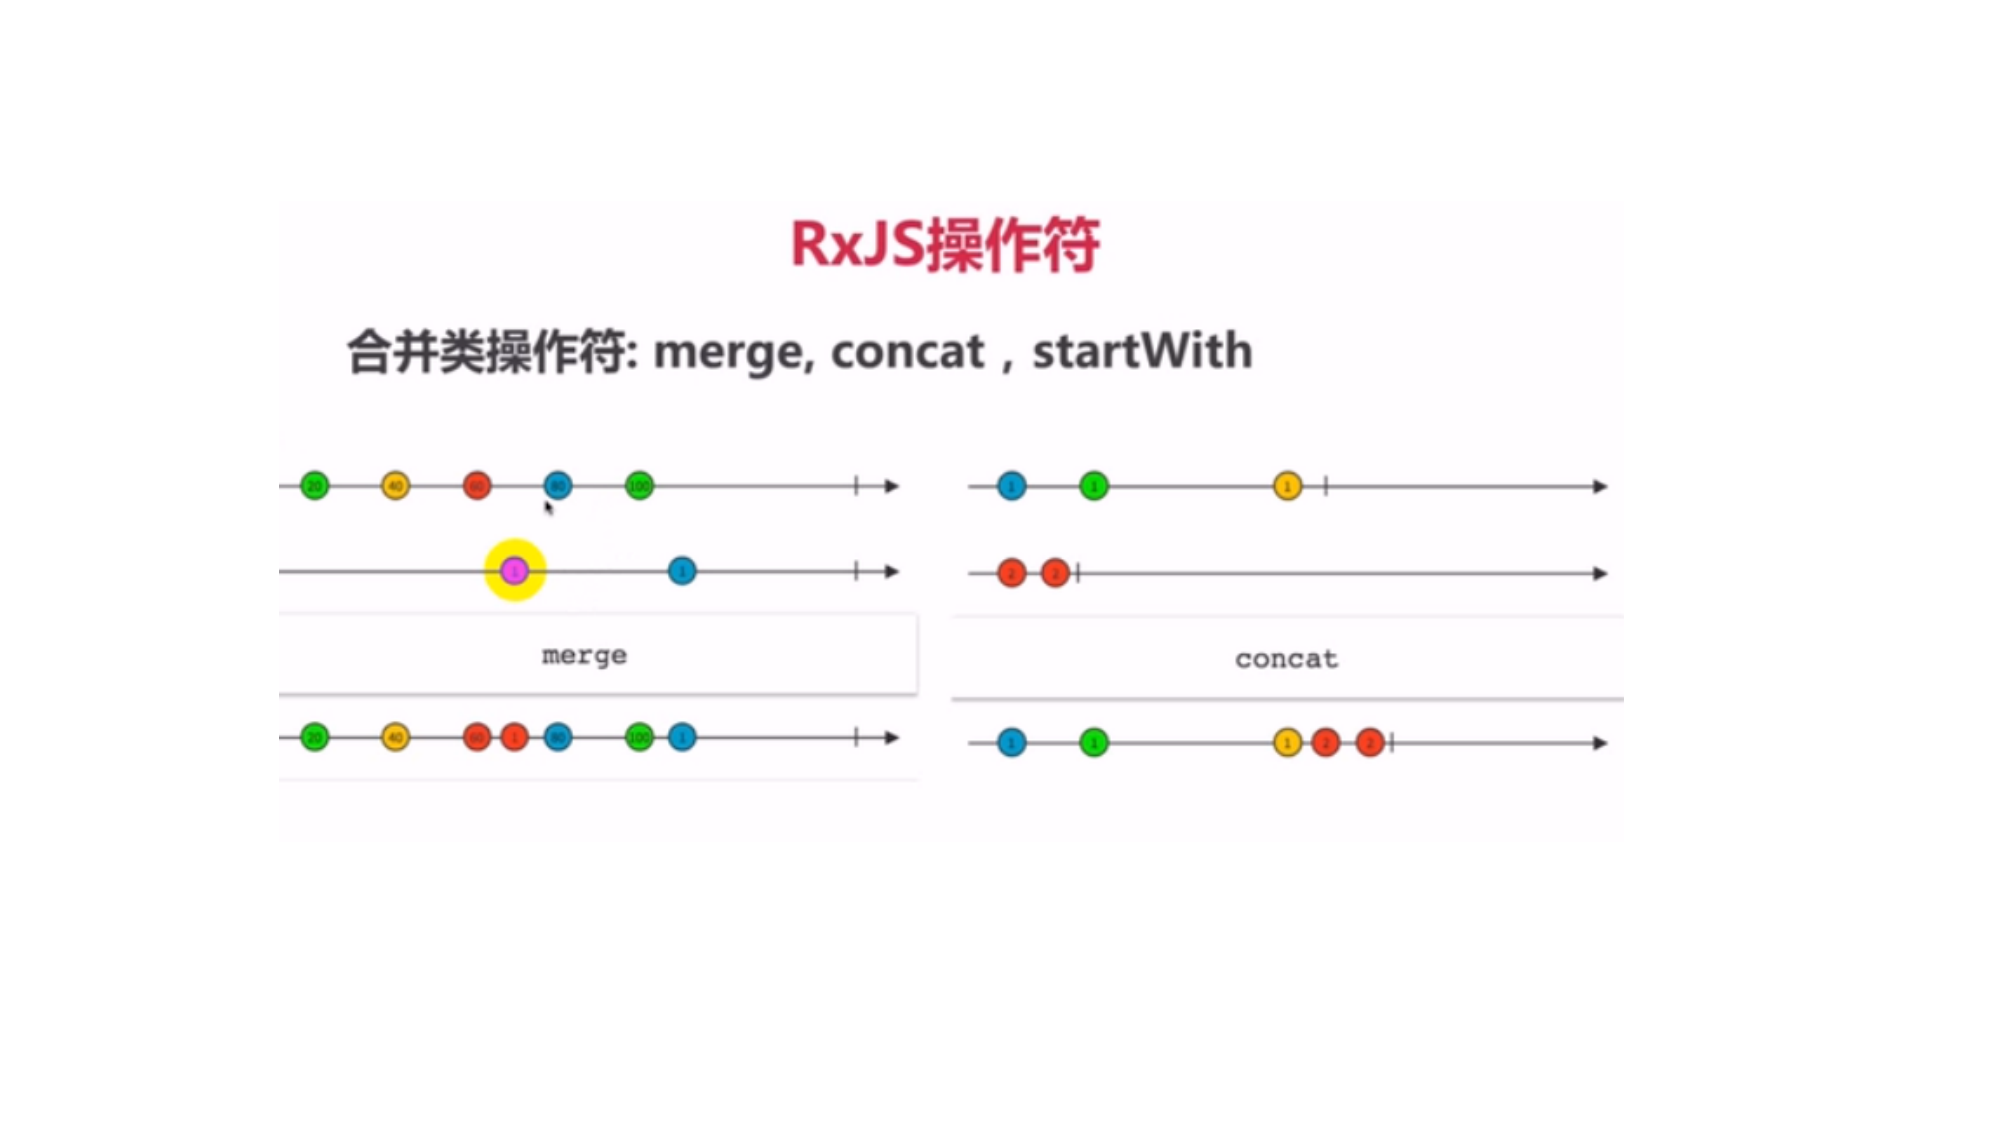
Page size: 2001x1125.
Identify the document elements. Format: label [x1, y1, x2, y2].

picture [279, 201, 1624, 842]
